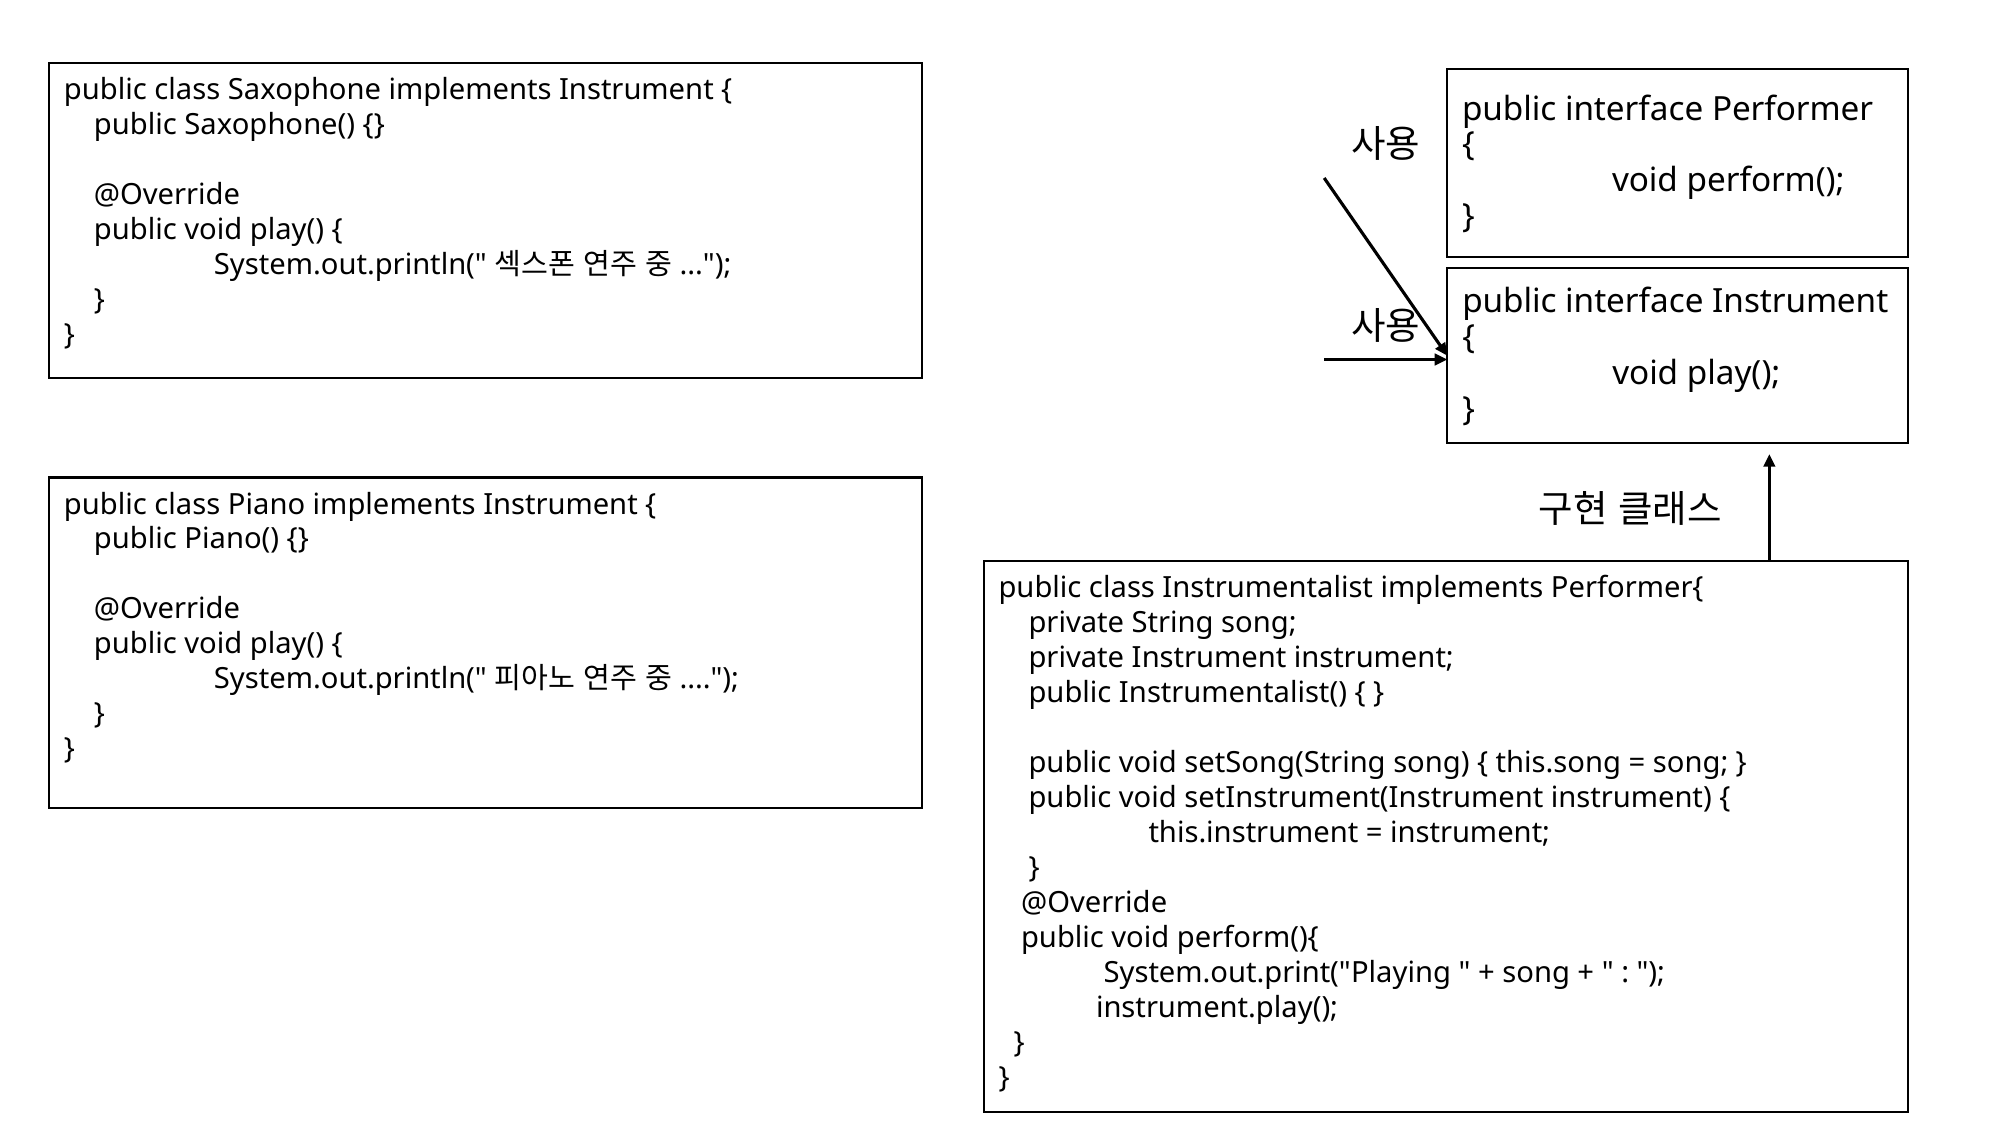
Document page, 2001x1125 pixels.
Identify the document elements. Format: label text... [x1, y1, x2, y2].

text_box 사용 [1336, 112, 1435, 173]
text_box 구현 클래스 [1524, 477, 1737, 538]
text_box public class Piano implements Instrument { public Piano() {} @Override public void play() { System.out.println("피아노 연주 중...."); } } [48, 476, 923, 809]
text_box 사용 [1336, 294, 1435, 355]
text_box public class Instrumentalist implements Performer{ private String song; private Instrument instrument; public Instrumentalist() { } public void setSong(String song) { this.song = song; } public void setInstrument(Instrument instrument) { this.instrument = instrument; } @Override public void perform(){ System.out.print("Playing " + song + " : "); instrument.play(); } } [983, 560, 1909, 1113]
text_box public interface Performer { void perform(); } [1446, 68, 1909, 258]
text_box public class Saxophone implements Instrument { public Saxophone() {} @Override public void play() { System.out.println("섹스폰 연주 중..."); } } [48, 62, 923, 379]
title public interface Instrument { void play(); } [1446, 267, 1909, 444]
